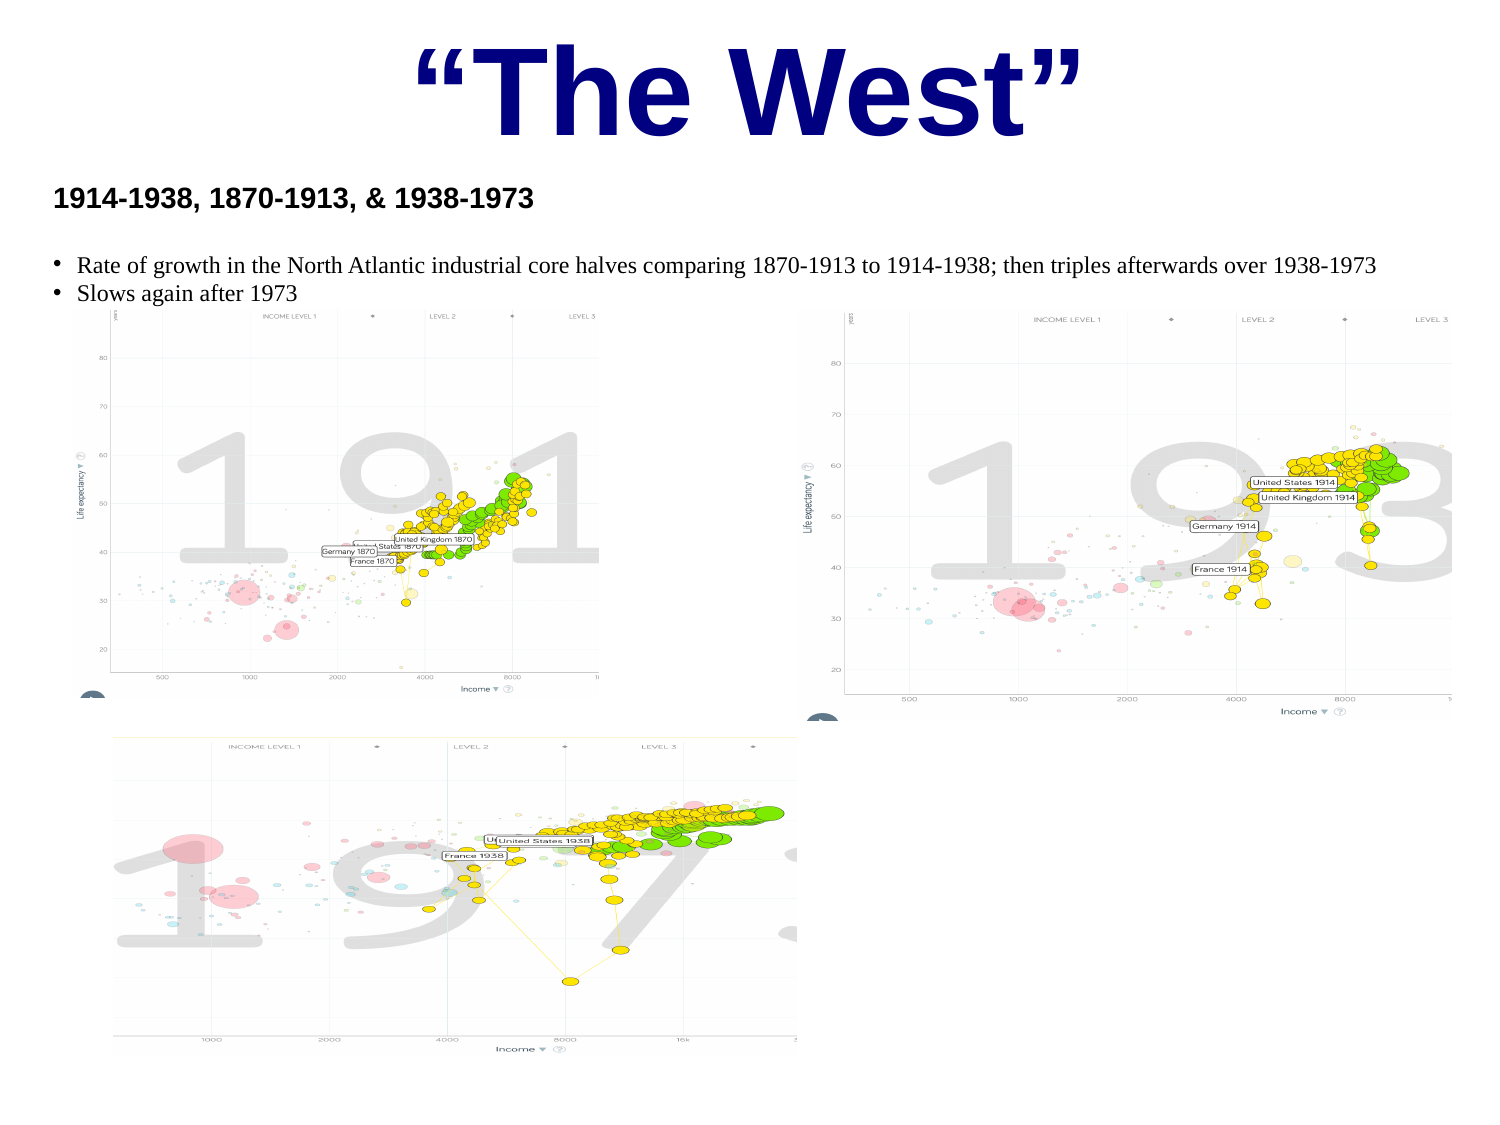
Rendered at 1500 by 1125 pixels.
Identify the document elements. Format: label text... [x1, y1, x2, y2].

title “The West” [44, 0, 1453, 170]
picture [112, 736, 797, 1056]
list 1914-1938, 1870-1913, & 1938-1973 Rate of growth in the North Atlantic industrial core halves comparing 1870-1913 to 1914-1938; then triples afterwards over 1938-1973 Slows again after 1973 [44, 170, 1453, 309]
picture [796, 307, 1453, 722]
picture [72, 307, 600, 699]
